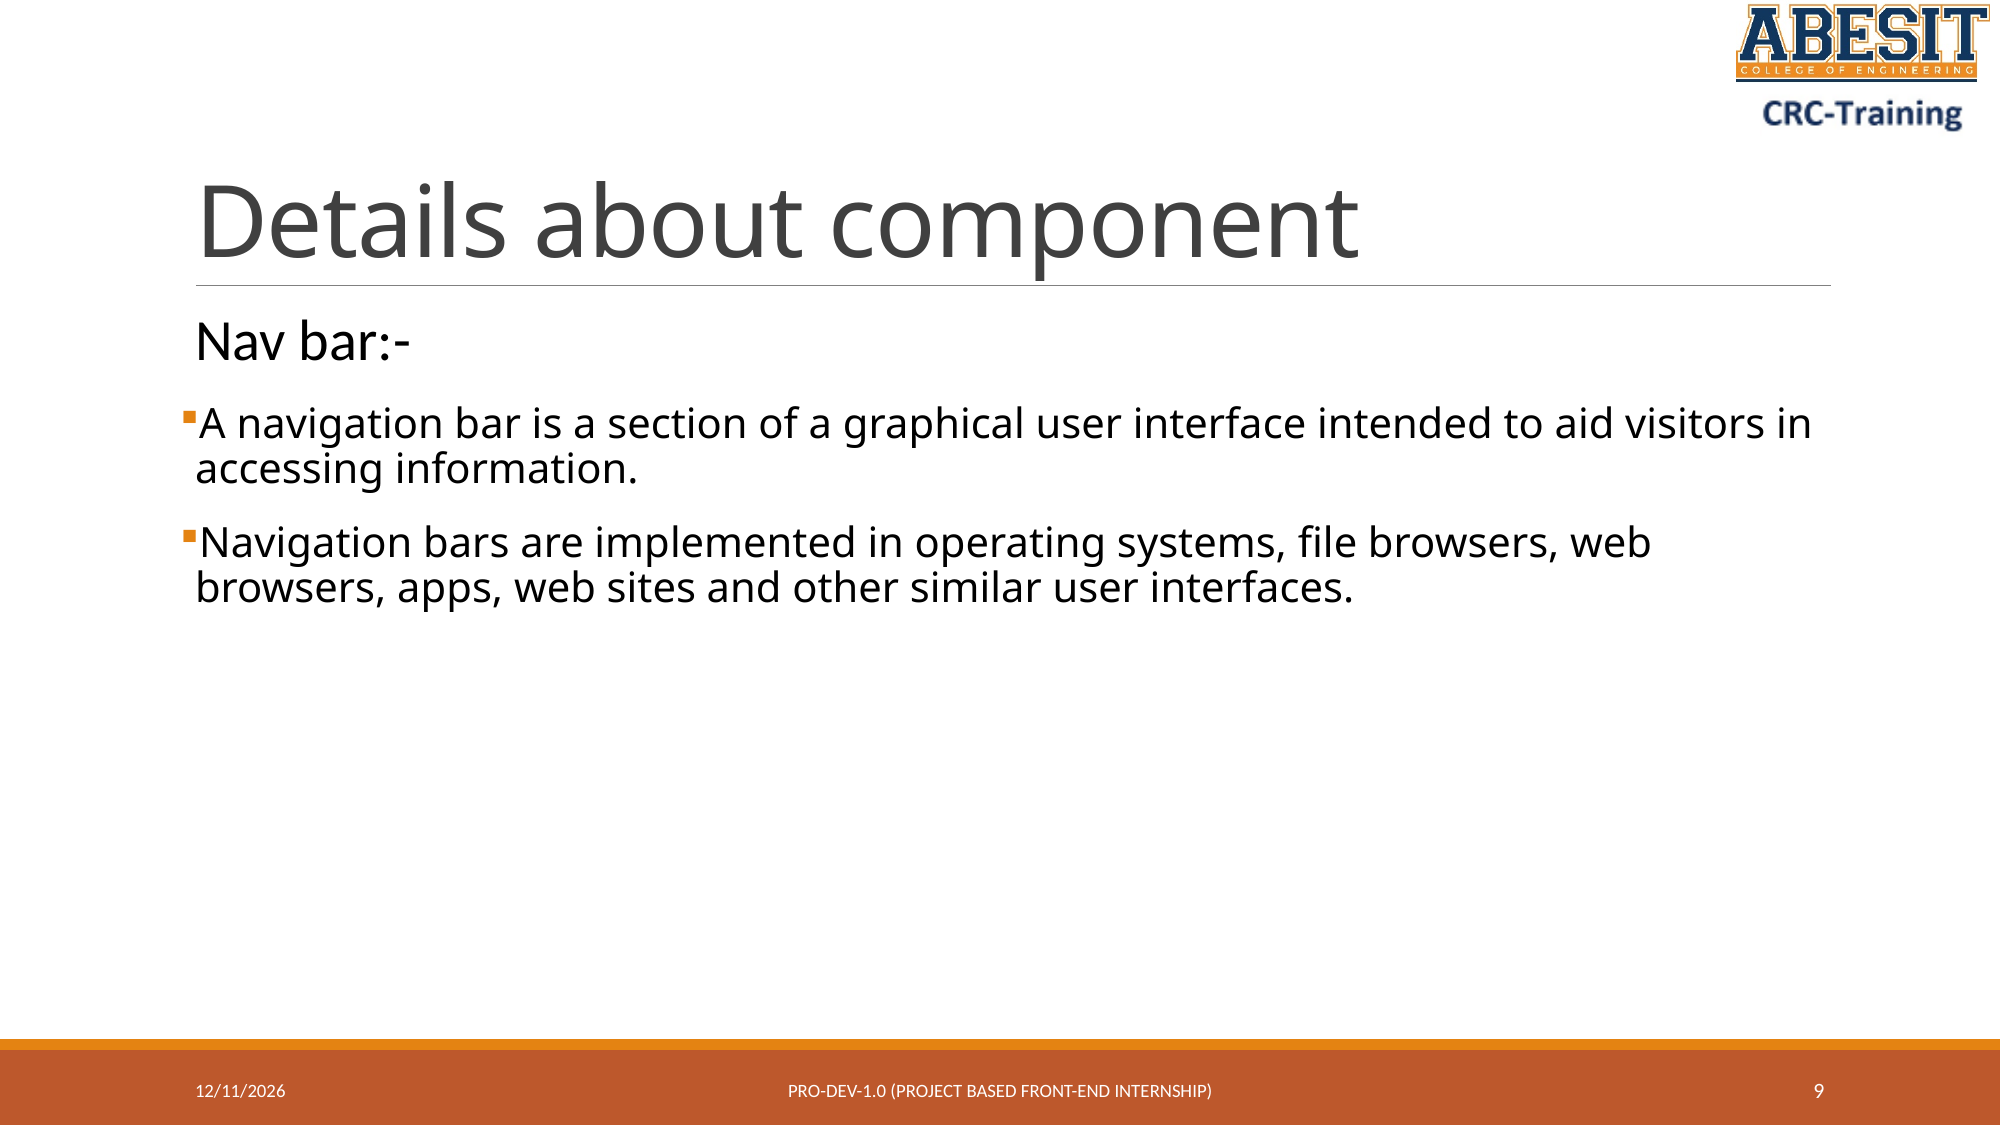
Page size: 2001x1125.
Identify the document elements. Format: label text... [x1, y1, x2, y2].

picture [1736, 0, 1990, 141]
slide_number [180, 1059, 586, 1120]
title Details about component [180, 47, 1830, 285]
slide_number 9 [1624, 1059, 1840, 1120]
list Nav bar:- A navigation bar is a section of a graphical user interface intended to aid visitors in accessing information. Navigation bars are implemented in operating systems, file browsers, web browsers, apps, web sites and other similar user interfaces. [180, 302, 1830, 963]
footer Pro-Dev-1.0 (project based front-end internship) [604, 1059, 1396, 1120]
